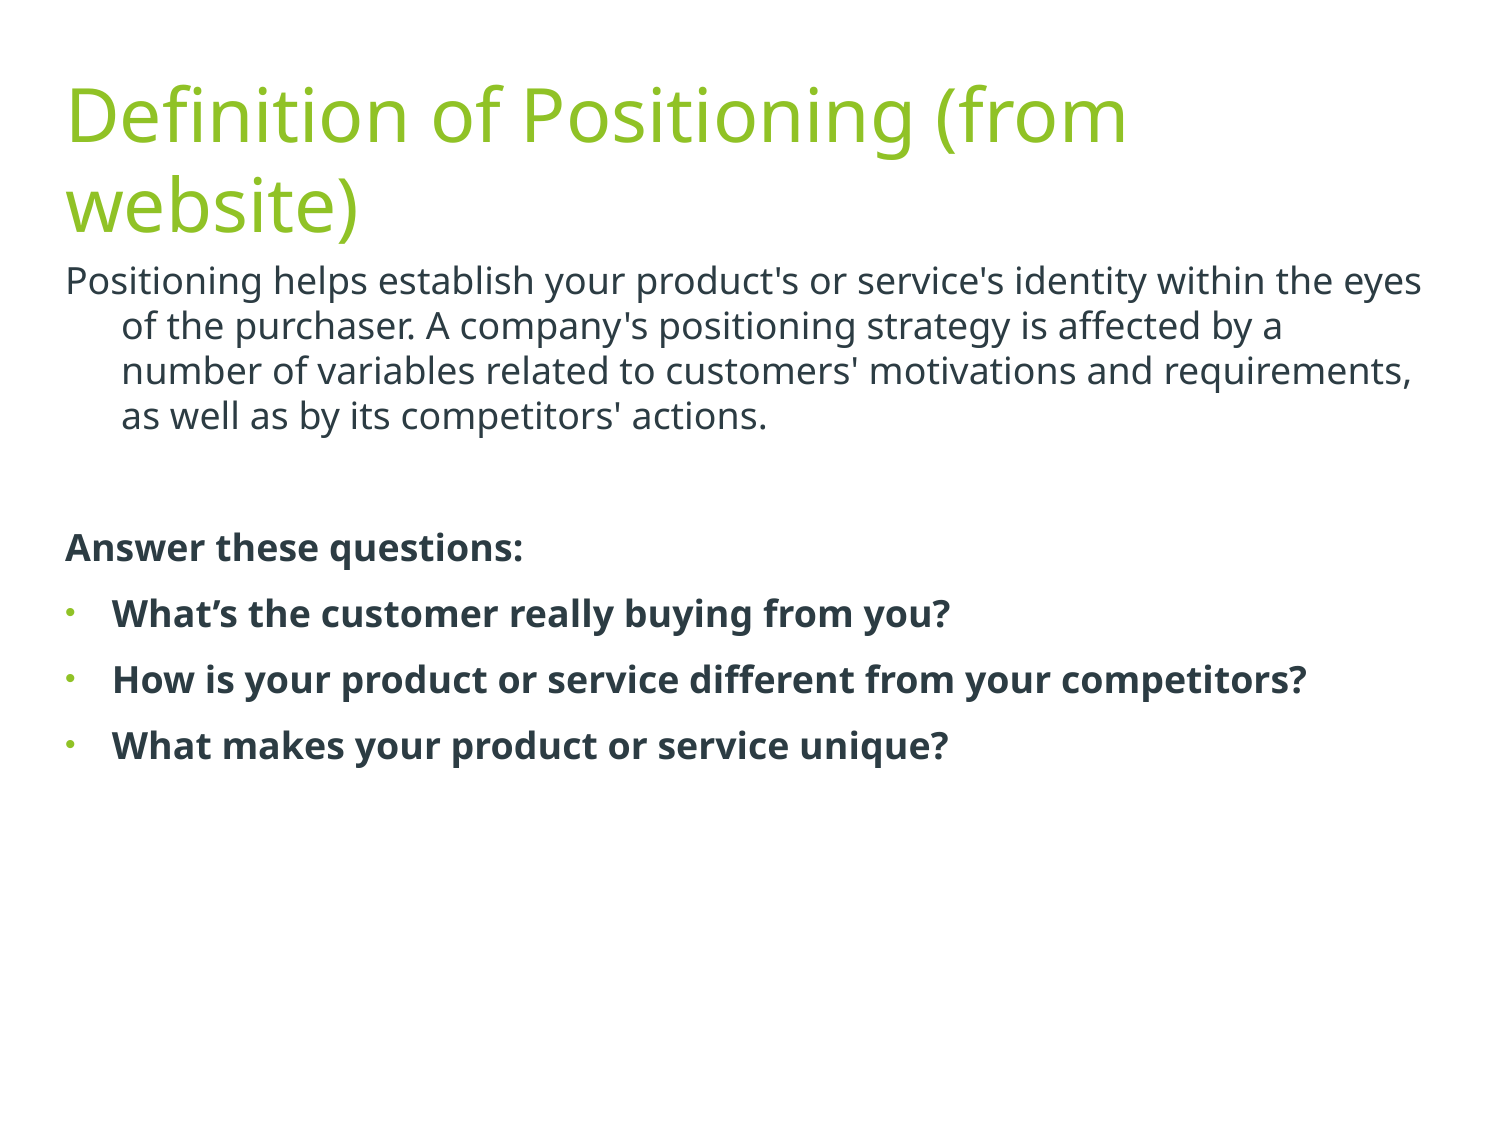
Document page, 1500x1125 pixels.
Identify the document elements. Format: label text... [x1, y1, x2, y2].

list Positioning helps establish your product's or service's identity within the eyes of the purchaser. A company's positioning strategy is affected by a number of variables related to customers' motivations and requirements, as well as by its competitors' actions. Answer these questions: What’s the customer really buying from you? How is your product or service different from your competitors? What makes your product or service unique? [50, 249, 1450, 1088]
title Definition of Positioning (from website) [50, 59, 1397, 249]
